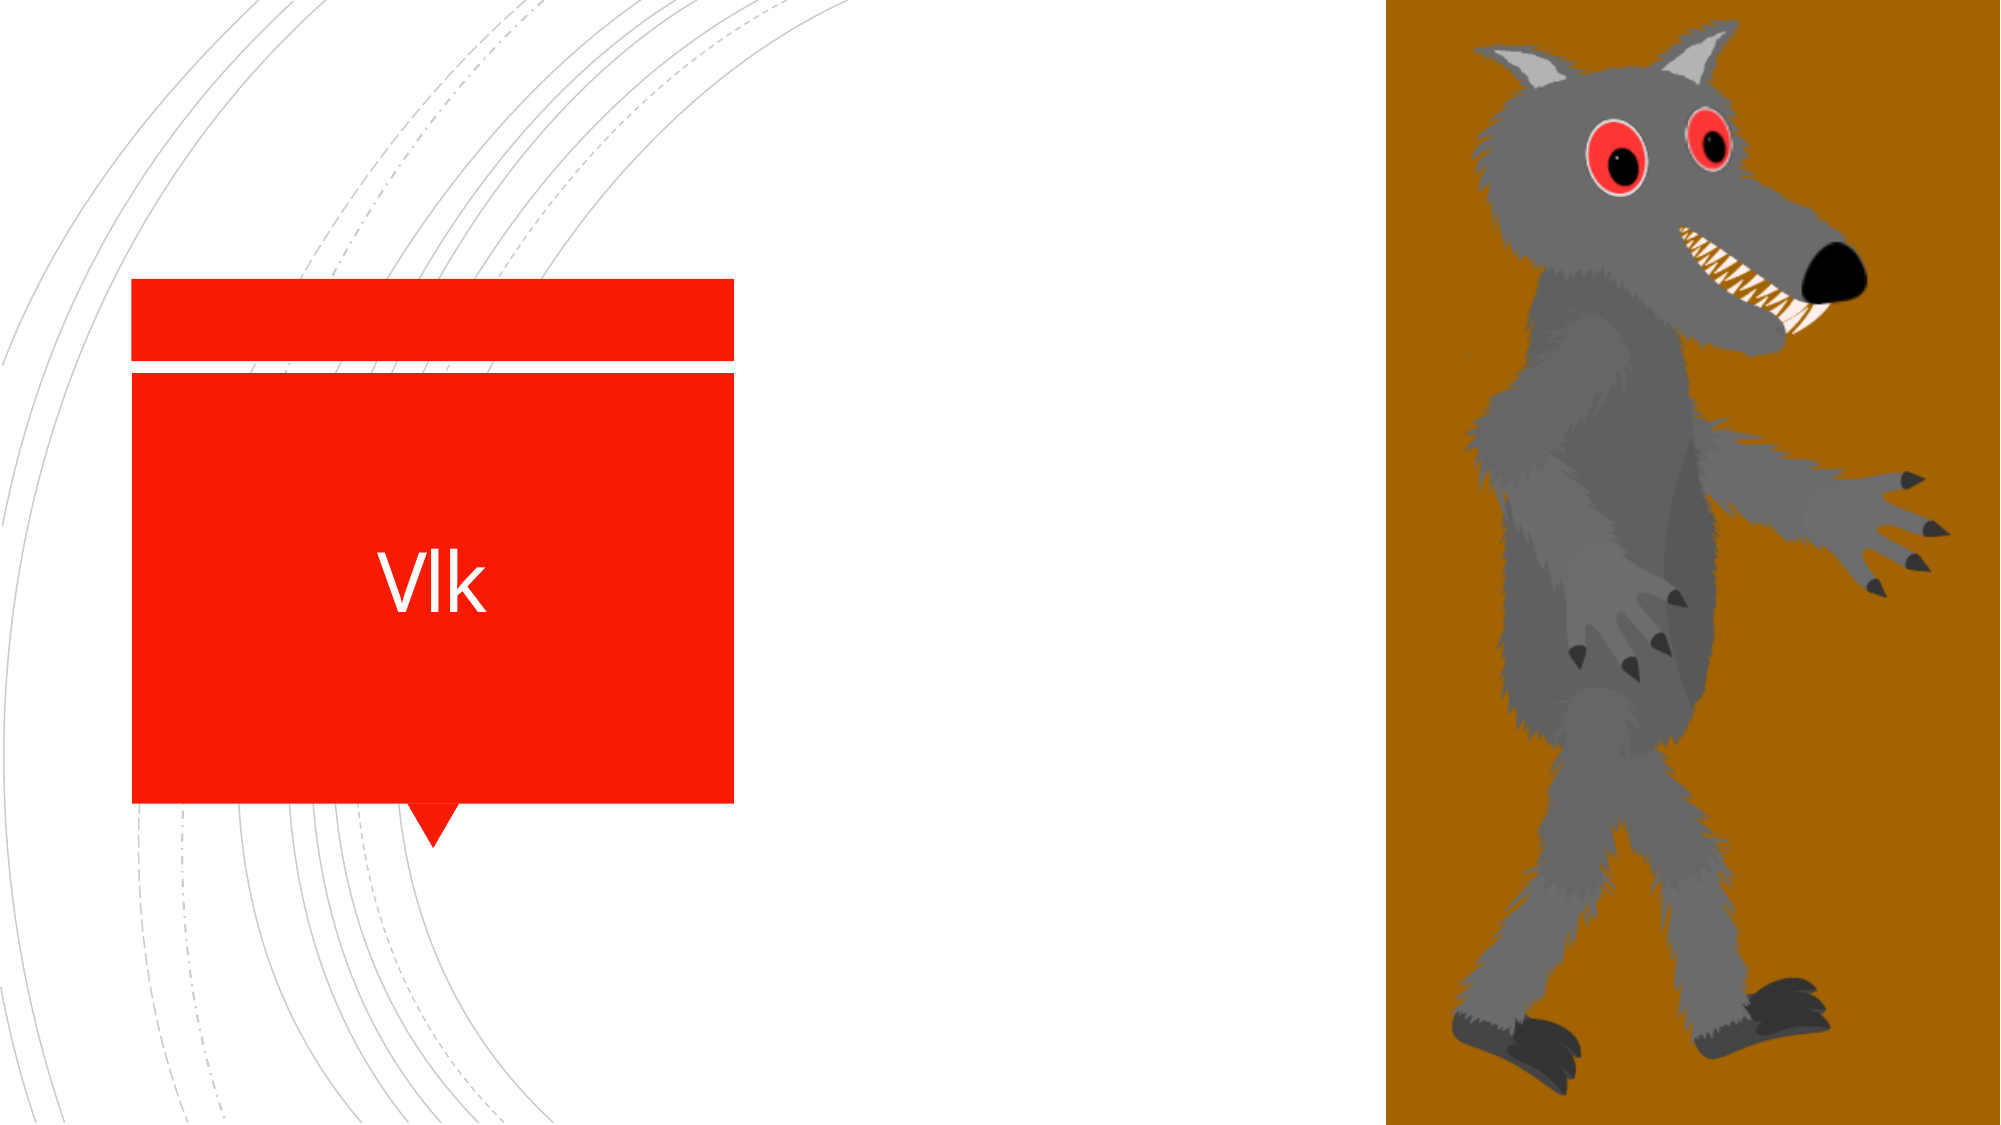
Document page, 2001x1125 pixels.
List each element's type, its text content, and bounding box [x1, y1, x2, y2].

picture [1385, 0, 2000, 1125]
title Vlk [145, 385, 720, 789]
